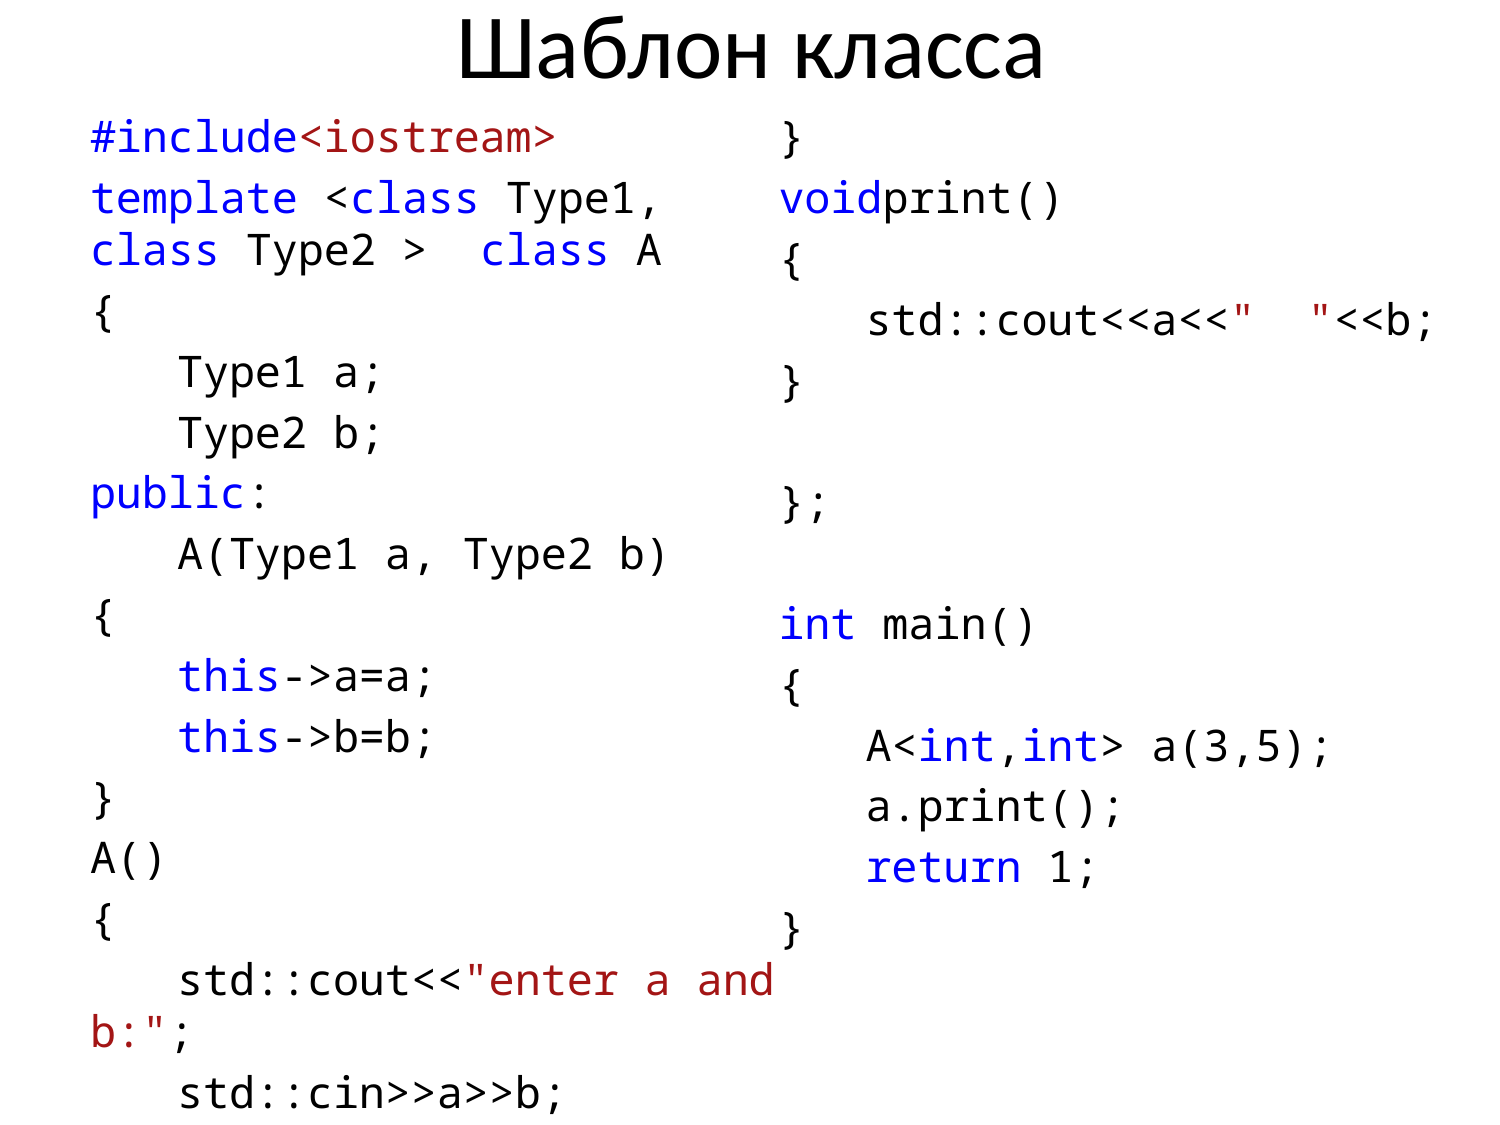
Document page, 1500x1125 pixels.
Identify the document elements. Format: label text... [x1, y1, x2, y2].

title Шаблон класса [76, 0, 1427, 101]
list #include<iostream> template <class Type1, class Type2 > class A { Type1 a; Type2 b; public: A(Type1 a, Type2 b) { this->a=a; this->b=b; } A() { std::cout<<"enter a and b:"; std::cin>>a>>b; } voidprint() { std::cout<<a<<" "<<b; } }; int main() { A<int,int> a(3,5); a.print(); return 1; } [75, 101, 1483, 1125]
